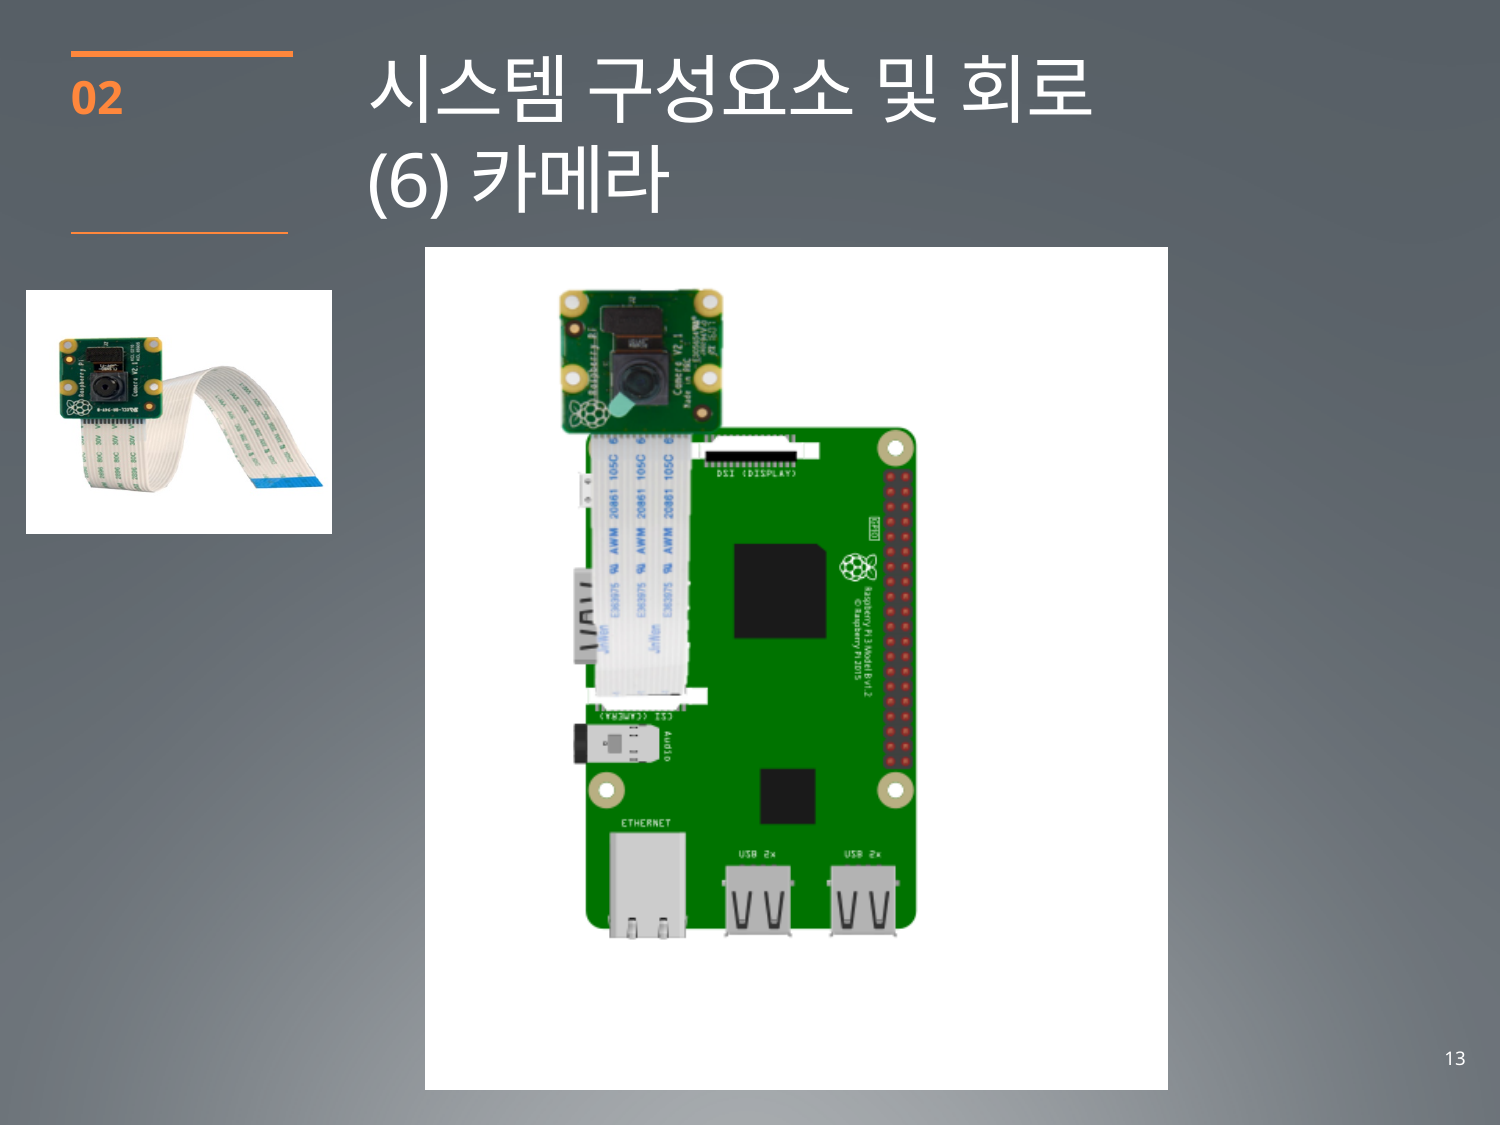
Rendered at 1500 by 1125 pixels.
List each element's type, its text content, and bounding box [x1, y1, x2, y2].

title 시스템 구성요소 및 회로 (6)카메라 [352, 34, 1139, 205]
text_box 02 [56, 61, 139, 132]
picture [0, 0, 1500, 1125]
